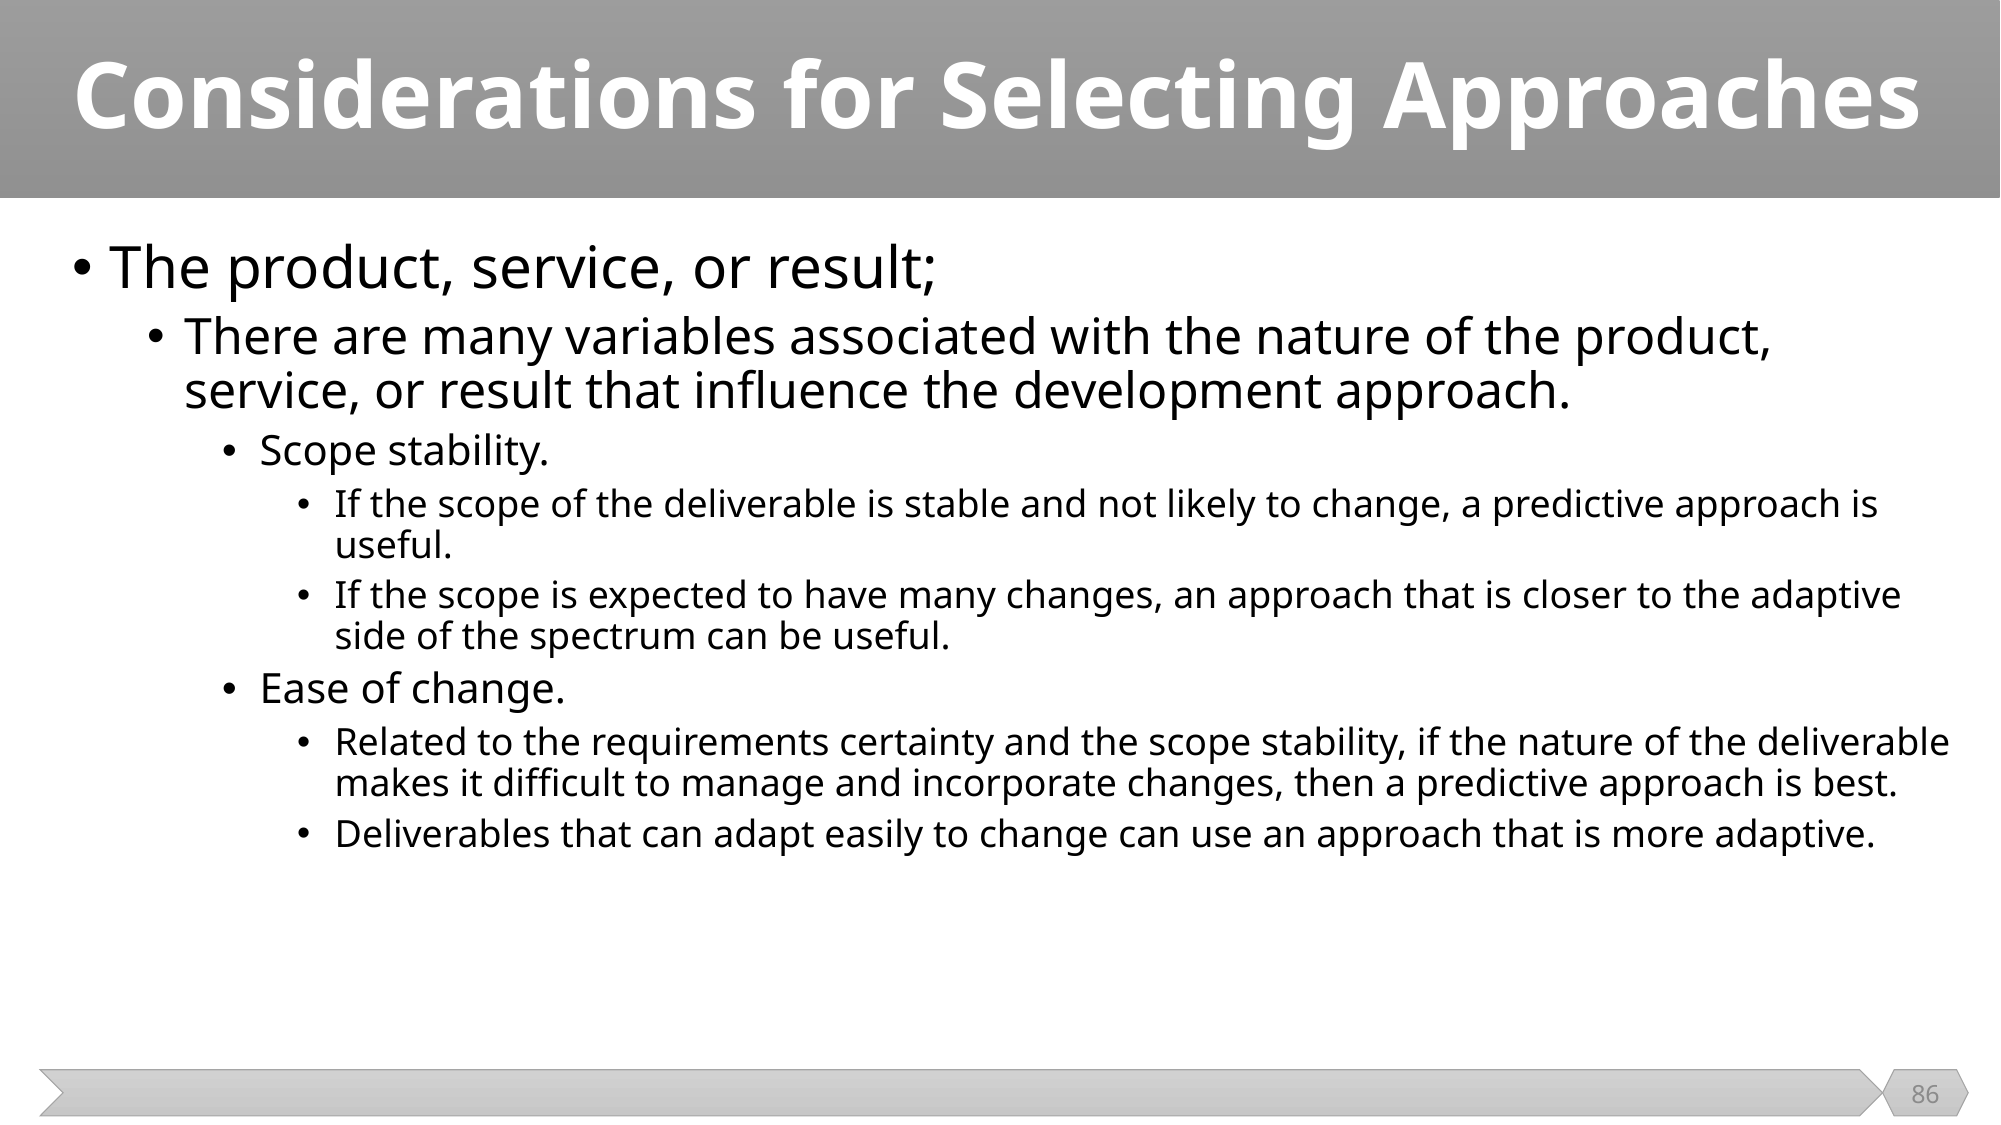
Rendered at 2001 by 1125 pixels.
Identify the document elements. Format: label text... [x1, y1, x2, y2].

slide_number 86 [1882, 1065, 1969, 1125]
list The product, service, or result; There are many variables associated with the nature of the product, service, or result that influence the development approach. Scope stability. If the scope of the deliverable is stable and not likely to change, a predictive approach is useful. If the scope is expected to have many changes, an approach that is closer to the adaptive side of the spectrum can be useful. Ease of change. Related to the requirements certainty and the scope stability, if the nature of the deliverable makes it difficult to manage and incorporate changes, then a predictive approach is best. Deliverables that can adapt easily to change can use an approach that is more adaptive. [56, 230, 1969, 1010]
title Considerations for Selecting Approaches [56, 0, 1969, 199]
